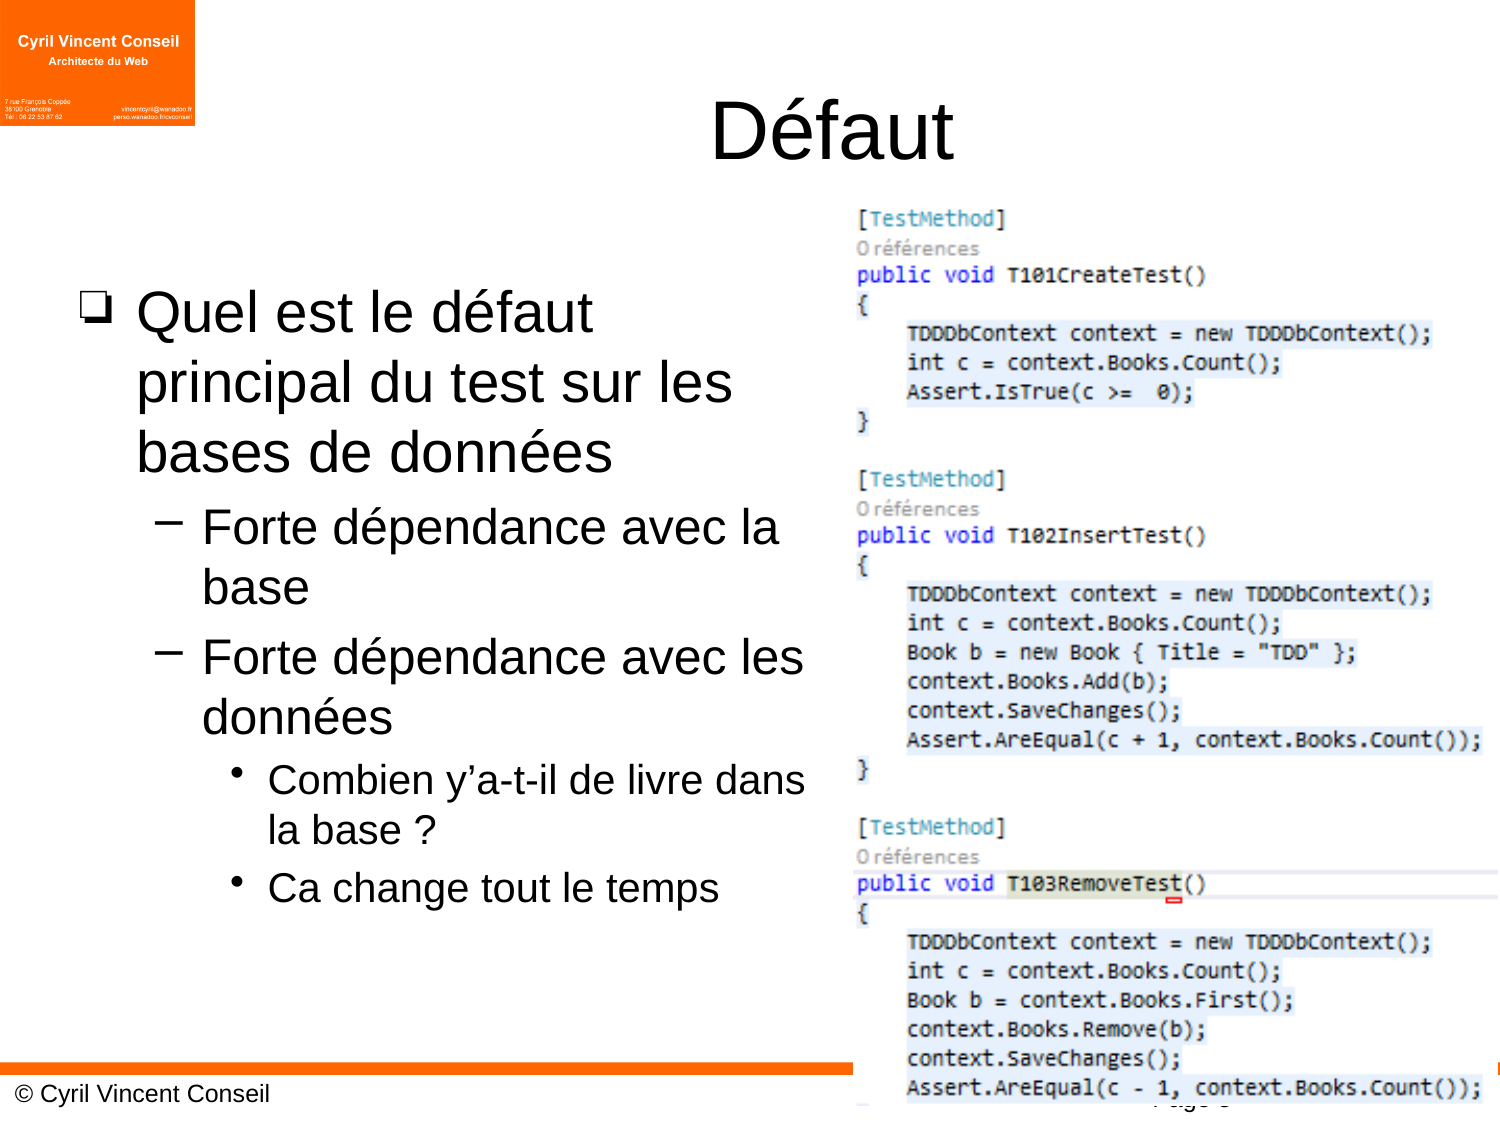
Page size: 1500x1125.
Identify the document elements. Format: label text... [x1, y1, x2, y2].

list Quel est le défaut principal du test sur les bases de données Forte dépendance avec la base Forte dépendance avec les données Combien y’a-t-il de livre dans la base ? Ca change tout le temps [64, 267, 833, 943]
picture [0, 0, 195, 126]
title Défaut [194, 32, 1470, 220]
picture [853, 207, 1498, 1107]
